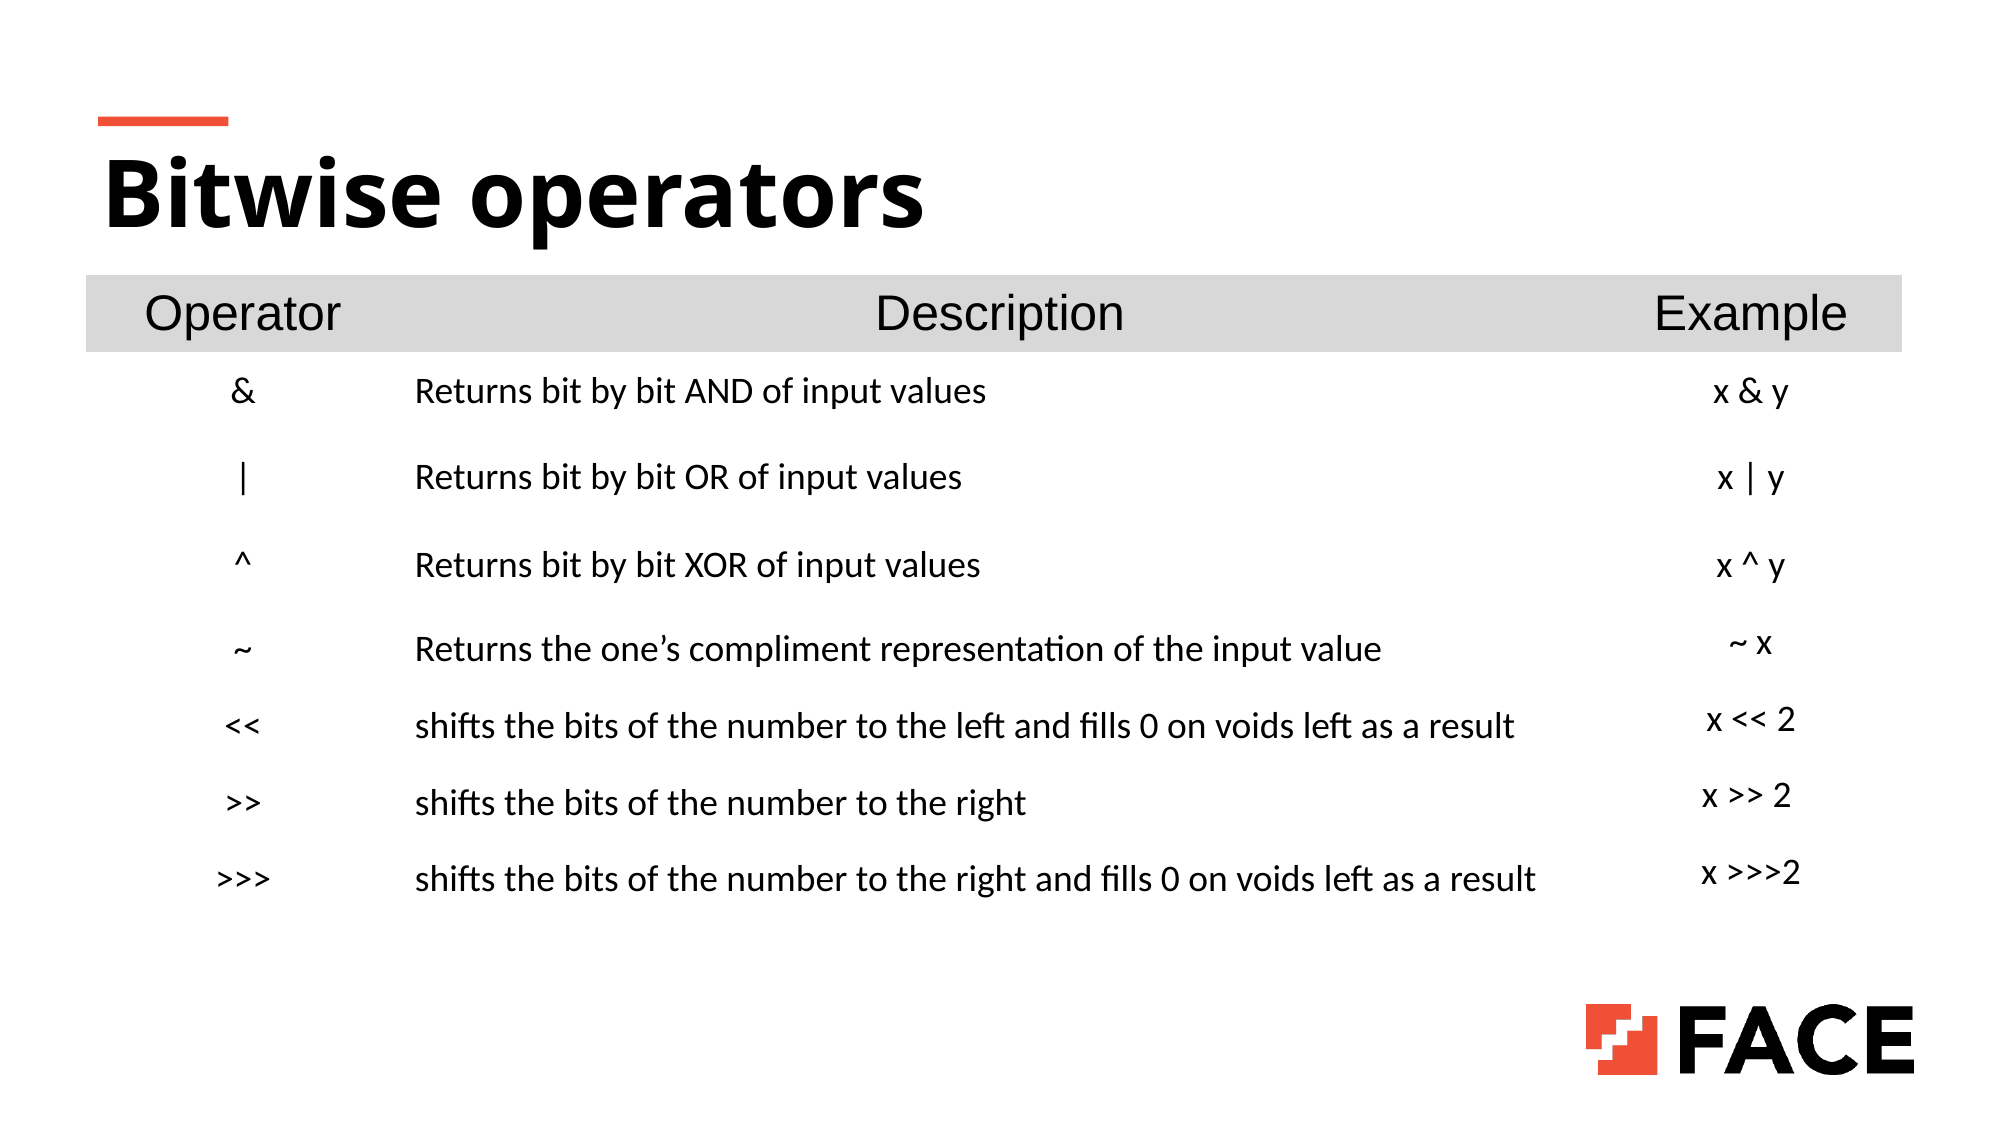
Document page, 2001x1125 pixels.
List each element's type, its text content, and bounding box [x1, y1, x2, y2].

table_cell ~ x [1600, 613, 1902, 690]
table_cell shifts the bits of the number to the right [400, 767, 1600, 844]
text_box Bitwise operators [86, 126, 1938, 254]
table_cell & [86, 352, 400, 437]
table_header Description [400, 275, 1600, 352]
table_cell Returns bit by bit XOR of input values [400, 523, 1600, 613]
table_cell >> [86, 767, 400, 844]
table_cell >>> [86, 844, 400, 921]
table_cell x & y [1600, 352, 1902, 437]
table_cell << [86, 690, 400, 767]
table_header Operator [86, 275, 400, 352]
table_cell x >>>2 [1600, 844, 1902, 921]
table_cell x >> 2 [1600, 767, 1902, 844]
picture [1586, 1004, 1915, 1076]
table_cell shifts the bits of the number to the left and fills 0 on voids left as a result [400, 690, 1600, 767]
table_cell ^ [86, 523, 400, 613]
table_cell Returns bit by bit OR of input values [400, 437, 1600, 523]
text_box [98, 116, 229, 127]
table_cell shifts the bits of the number to the right and fills 0 on voids left as a result [400, 844, 1600, 921]
table_cell | [86, 437, 400, 523]
table_cell x << 2 [1600, 690, 1902, 767]
table_cell Returns the one’s compliment representation of the input value [400, 613, 1600, 690]
table_cell x | y [1600, 437, 1902, 523]
table_cell x ^ y [1600, 523, 1902, 613]
table_cell Returns bit by bit AND of input values [400, 352, 1600, 437]
table_header Example [1600, 275, 1902, 352]
table_cell ~ [86, 613, 400, 690]
